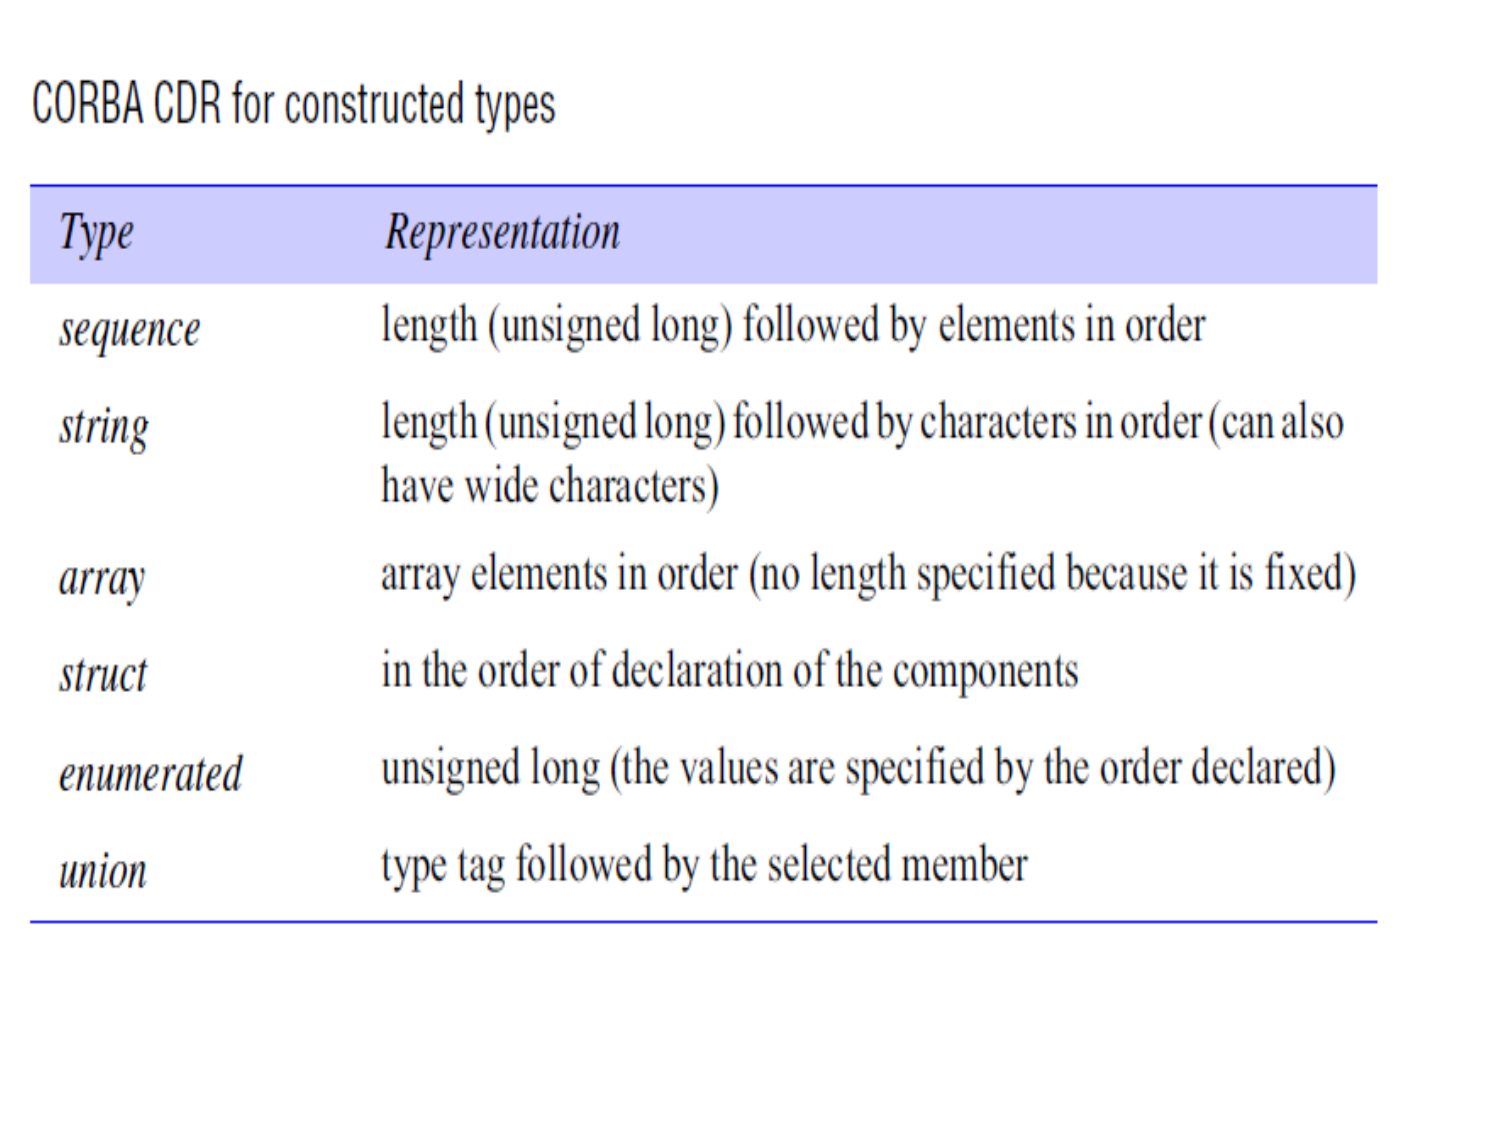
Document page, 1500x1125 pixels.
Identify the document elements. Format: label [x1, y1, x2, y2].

picture [5, 62, 1388, 938]
